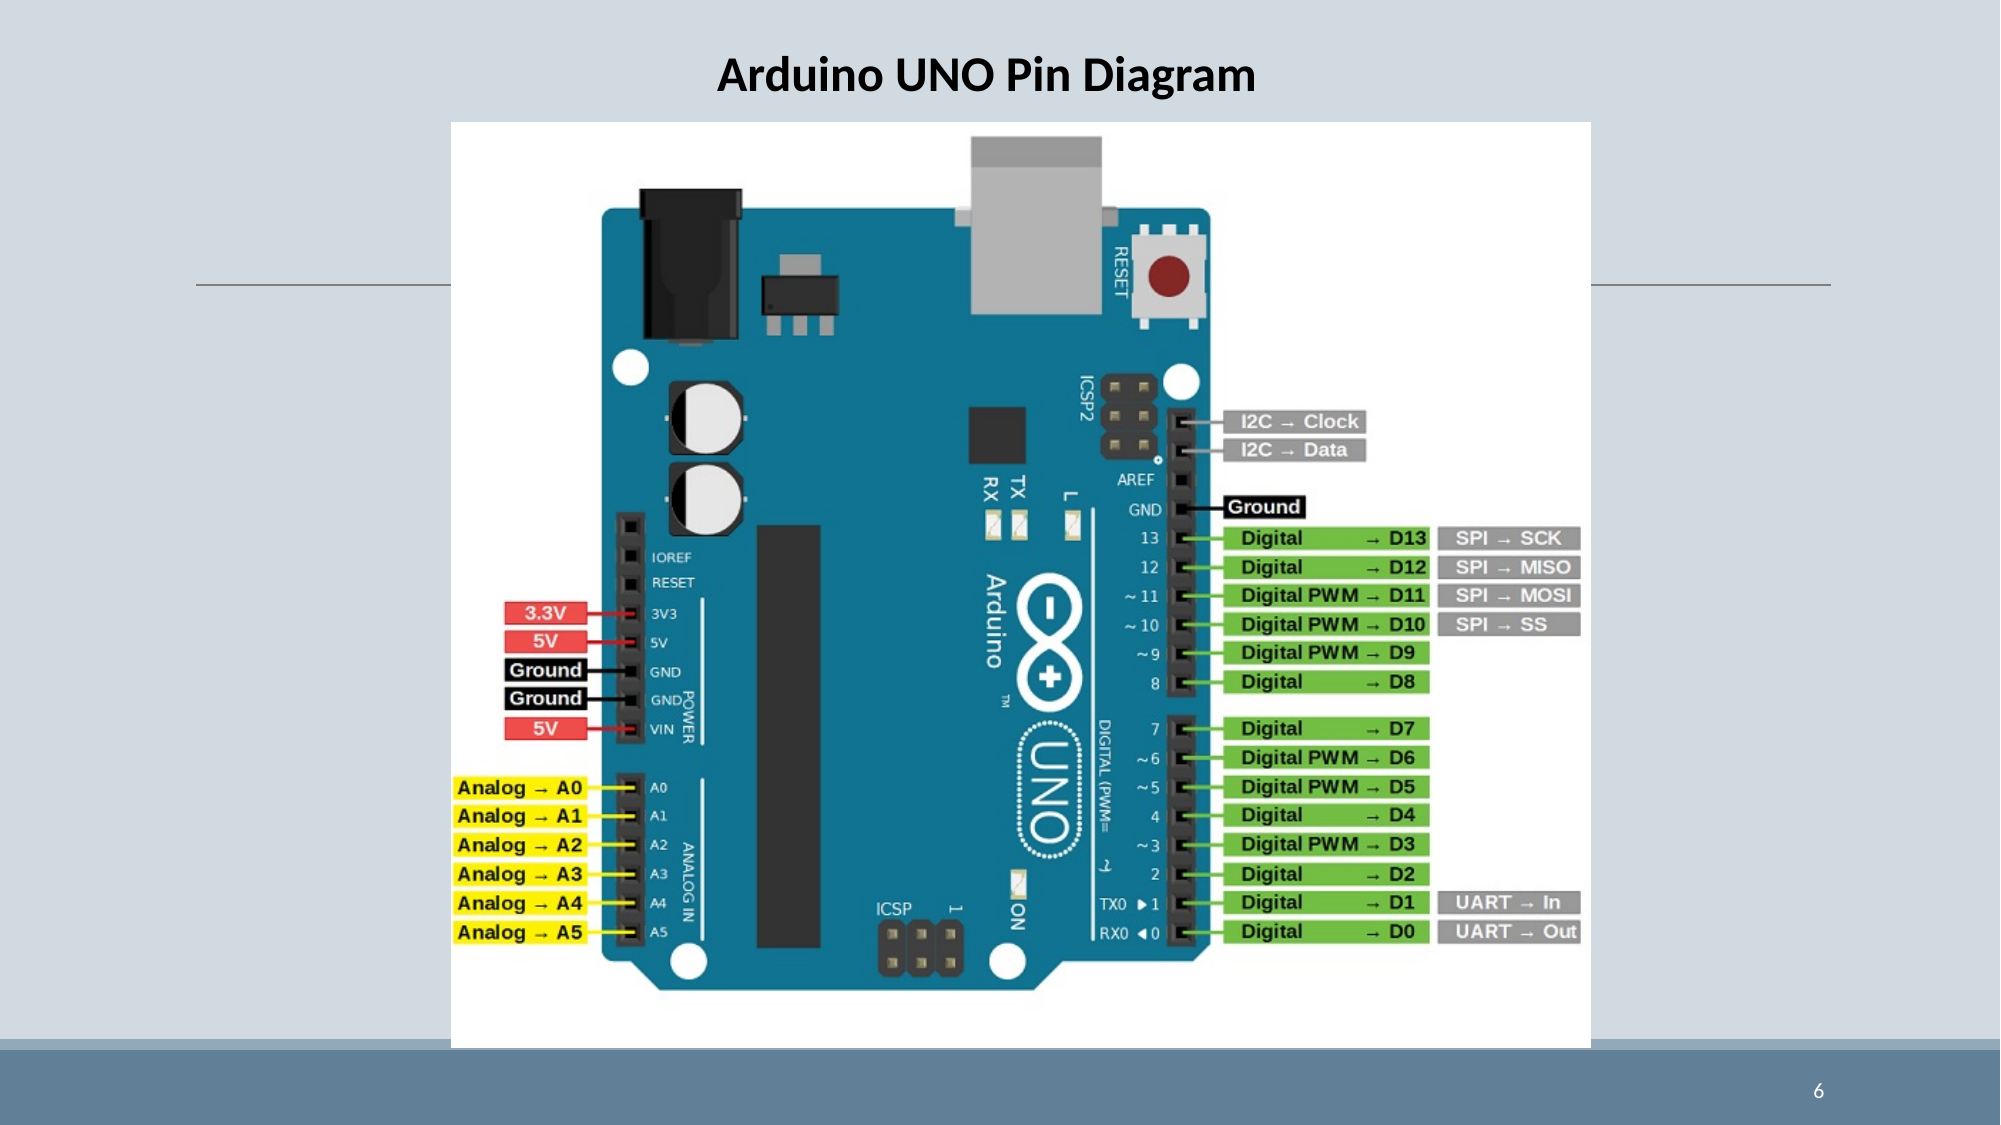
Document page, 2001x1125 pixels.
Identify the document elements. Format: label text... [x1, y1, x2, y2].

text_box Arduino UNO Pin Diagram [702, 34, 1298, 109]
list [451, 121, 1591, 1048]
slide_number ‹#› [1624, 1059, 1840, 1120]
